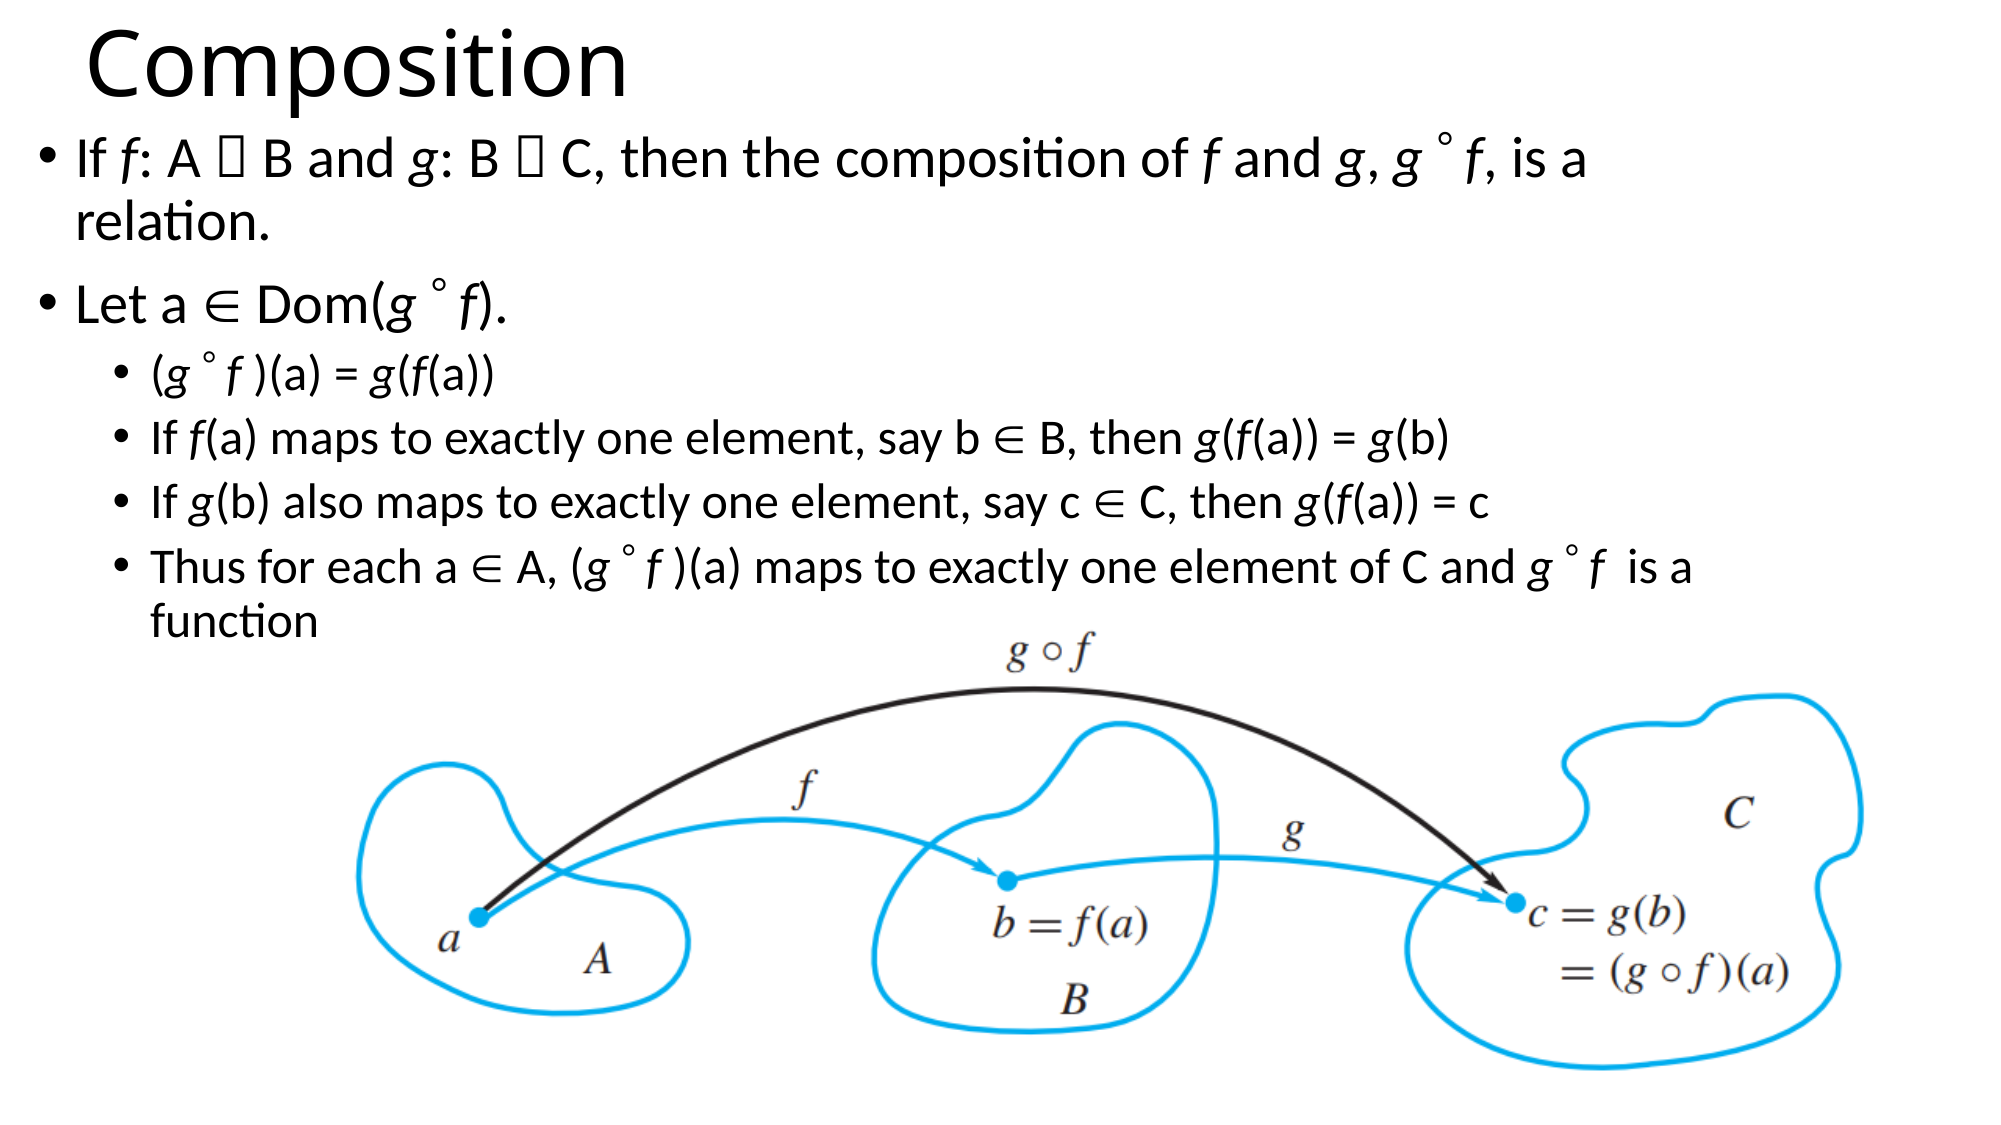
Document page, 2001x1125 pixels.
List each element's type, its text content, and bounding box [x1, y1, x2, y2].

list If f: A  B and g: B  C, then the composition of f and g, g  f, is a relation. Let a  Dom(g  f). (g  f )(a) = g(f(a)) If f(a) maps to exactly one element, say b  B, then g(f(a)) = g(b) If g(b) also maps to exactly one element, say c  C, then g(f(a)) = c Thus for each a  A, (g  f )(a) maps to exactly one element of C and g  f is a function [22, 119, 1748, 834]
picture [327, 624, 1886, 1077]
title Composition [69, 0, 1795, 134]
